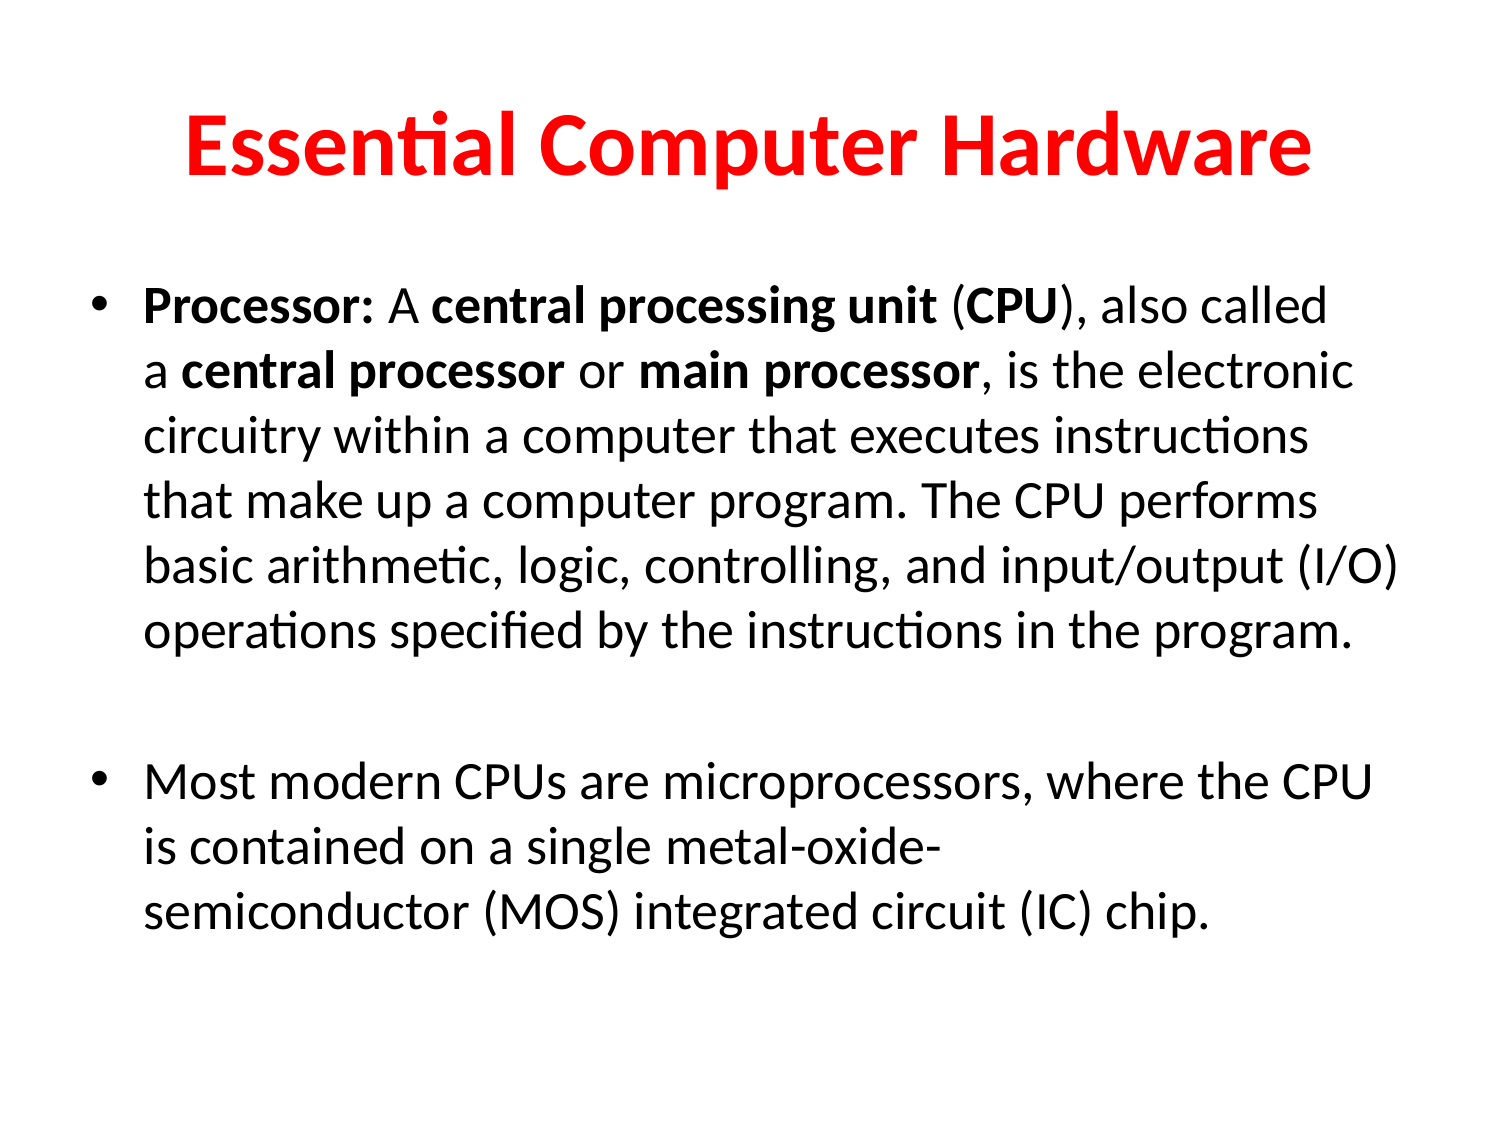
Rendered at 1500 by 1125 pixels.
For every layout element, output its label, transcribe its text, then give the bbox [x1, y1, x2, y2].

title Essential Computer Hardware [75, 45, 1425, 233]
list Processor: A central processing unit (CPU), also called a central processor or main processor, is the electronic circuitry within a computer that executes instructions that make up a computer program. The CPU performs basic arithmetic, logic, controlling, and input/output (I/O) operations specified by the instructions in the program. Most modern CPUs are microprocessors, where the CPU is contained on a single metal-oxide-semiconductor (MOS) integrated circuit (IC) chip. [75, 262, 1425, 1005]
